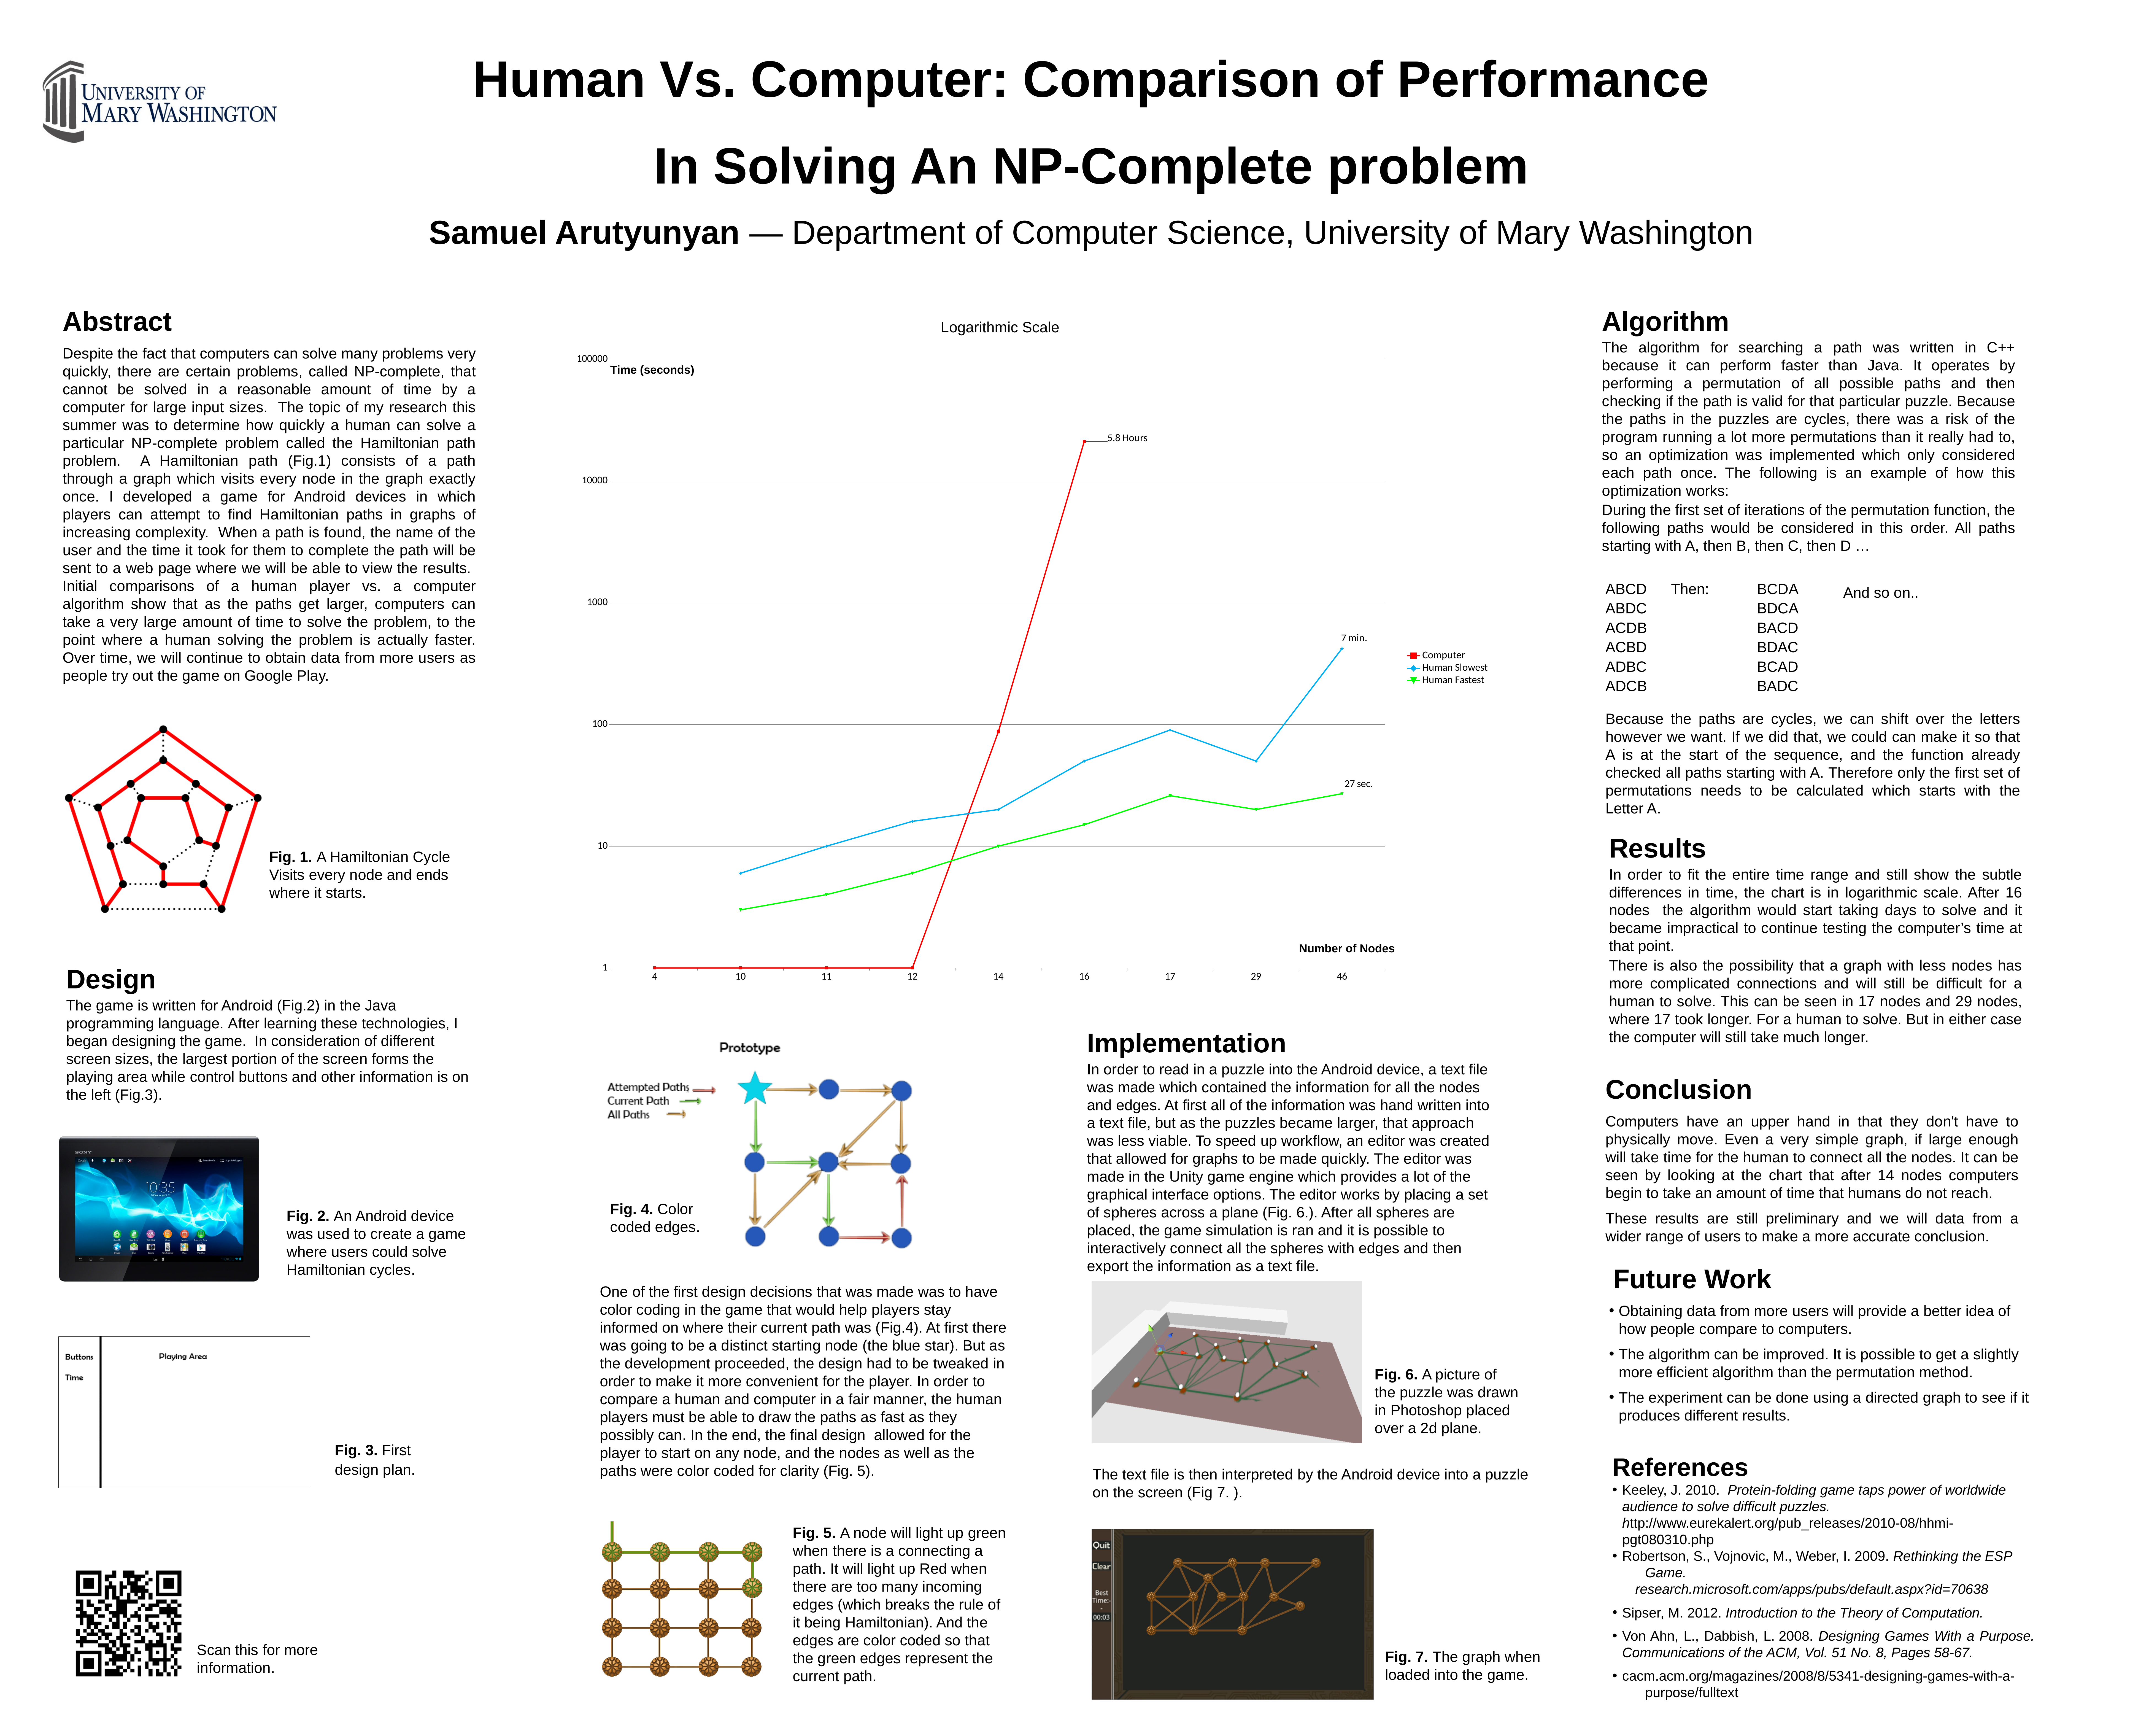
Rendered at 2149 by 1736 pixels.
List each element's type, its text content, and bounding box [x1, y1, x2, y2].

picture [31, 1119, 287, 1299]
text_box Fig. 3. First design plan. [331, 1436, 448, 1482]
text_box Human Vs. Computer: Comparison of Performance In Solving An NP-Complete problem Samuel Arutyunyan — Department of Computer Science, University of Mary Washington [220, 42, 1963, 255]
text_box BCDA BDCA BACD BDAC BCAD BADC [1753, 575, 1860, 705]
chart [558, 341, 1495, 996]
text_box Because the paths are cycles, we can shift over the letters however we want. If we did that, we could can make it so that A is at the start of the sequence, and the function already checked all paths starting with A. Therefore only the first set of permutations needs to be calculated which starts with the Letter A. [1601, 705, 2025, 821]
picture [31, 52, 285, 152]
text_box Results In order to fit the entire time range and still show the subtle differences in time, the chart is in logarithmic scale. After 16 nodes the algorithm would start taking days to solve and it became impractical to continue testing the computer’s time at that point. There is also the possibility that a graph with less nodes has more complicated connections and will still be difficult for a human to solve. This can be seen in 17 nodes and 29 nodes, where 17 took longer. For a human to solve. But in either case the computer will still take much longer. [1605, 826, 2027, 1069]
text_box Then: [1667, 575, 1774, 602]
text_box Design The game is written for Android (Fig.2) in the Java programming language. After learning these technologies, I began designing the game. In consideration of different screen sizes, the largest portion of the screen forms the playing area while control buttons and other information is on the left (Fig.3). [62, 957, 484, 1126]
text_box Scan this for more information. [197, 1636, 331, 1680]
text_box And so on.. [1839, 578, 1946, 605]
picture [62, 1557, 196, 1691]
text_box Implementation In order to read in a puzzle into the Android device, a text file was made which contained the information for all the nodes and edges. At first all of the information was hand written into a text file, but as the puzzles became larger, that approach was less viable. To speed up workflow, an editor was created that allowed for graphs to be made quickly. The editor was made in the Unity game engine which provides a lot of the graphical interface options. The editor works by placing a set of spheres across a plane (Fig. 6.). After all spheres are placed, the game simulation is ran and it is possible to interactively connect all the spheres with edges and then export the information as a text file. [1083, 1021, 1505, 1298]
text_box The text file is then interpreted by the Android device into a puzzle on the screen (Fig 7. ). [1088, 1460, 1553, 1505]
text_box Abstract Despite the fact that computers can solve many problems very quickly, there are certain problems, called NP-complete, that cannot be solved in a reasonable amount of time by a computer for large input sizes. The topic of my research this summer was to determine how quickly a human can solve a particular NP-complete problem called the Hamiltonian path problem. A Hamiltonian path (Fig.1) consists of a path through a graph which visits every node in the graph exactly once. I developed a game for Android devices in which players can attempt to find Hamiltonian paths in graphs of increasing complexity. When a path is found, the name of the user and the time it took for them to complete the path will be sent to a web page where we will be able to view the results. Initial comparisons of a human player vs. a computer algorithm show that as the paths get larger, computers can take a very large amount of time to solve the problem, to the point where a human solving the problem is actually faster. Over time, we will continue to obtain data from more users as people try out the game on Google Play. [58, 300, 481, 688]
picture [1092, 1281, 1362, 1443]
text_box Fig. 5. A node will light up green when there is a connecting a path. It will light up Red when there are too many incoming edges (which breaks the rule of it being Hamiltonian). And the edges are color coded so that the green edges represent the current path. [789, 1519, 1016, 1689]
text_box Fig. 7. The graph when loaded into the game. [1381, 1643, 1553, 1687]
text_box [1618, 1433, 2053, 1579]
text_box ABCD ABDC ACDB ACBD ADBC ADCB [1601, 575, 1670, 705]
text_box Algorithm The algorithm for searching a path was written in C++ because it can perform faster than Java. It operates by performing a permutation of all possible paths and then checking if the path is valid for that particular puzzle. Because the paths in the puzzles are cycles, there was a risk of the program running a lot more permutations than it really had to, so an optimization was implemented which only considered each path once. The following is an example of how this optimization works: During the first set of iterations of the permutation function, the following paths would be considered in this order. All paths starting with A, then B, then C, then D … [1598, 300, 2020, 558]
text_box Conclusion Computers have an upper hand in that they don't have to physically move. Even a very simple graph, if large enough will take time for the human to connect all the nodes. It can be seen by looking at the chart that after 14 nodes computers begin to take an amount of time that humans do not reach. These results are still preliminary and we will data from a wider range of users to make a more accurate conclusion. [1601, 1068, 2024, 1268]
text_box One of the first design decisions that was made was to have color coding in the game that would help players stay informed on where their current path was (Fig.4). At first there was going to be a distinct starting node (the blue star). But as the development proceeded, the design had to be tweaked in order to make it more convenient for the player. In order to compare a human and computer in a fair manner, the human players must be able to draw the paths as fast as they possibly can. In the end, the final design allowed for the player to start on any node, and the nodes as well as the paths were color coded for clarity (Fig. 5). [596, 1278, 1018, 1483]
text_box Future Work Obtaining data from more users will provide a better idea of how people compare to computers. The algorithm can be improved. It is possible to get a slightly more efficient algorithm than the permutation method. The experiment can be done using a directed graph to see if it produces different results. [1605, 1257, 2046, 1428]
text_box Logarithmic Scale [936, 313, 1068, 340]
text_box References Keeley, J. 2010. Protein-folding game taps power of worldwide audience to solve difficult puzzles. http://www.eurekalert.org/pub_releases/2010-08/hhmi- pgt080310.php Robertson, S., Vojnovic, M., Weber, I. 2009. Rethinking the ESP Game. research.microsoft.com/apps/pubs/default.aspx?id=70638 Sipser, M. 2012. Introduction to the Theory of Computation. Von Ahn, L., Dabbish, L. 2008. Designing Games With a Purpose. Communications of the ACM, Vol. 51 No. 8, Pages 58-67. cacm.acm.org/magazines/2008/8/5341-designing-games-with-a- purpose/fulltext [1608, 1446, 2039, 1728]
picture [578, 1512, 785, 1699]
picture [58, 1336, 310, 1488]
picture [582, 1030, 947, 1276]
text_box Fig. 2. An Android device was used to create a game where users could solve Hamiltonian cycles. [288, 1202, 486, 1282]
picture [62, 722, 264, 916]
text_box Fig. 1. A Hamiltonian Cycle Visits every node and ends where it starts. [265, 843, 492, 905]
text_box Fig. 6. A picture of the puzzle was drawn in Photoshop placed over a 2d plane. [1370, 1360, 1526, 1441]
picture [1092, 1529, 1374, 1700]
